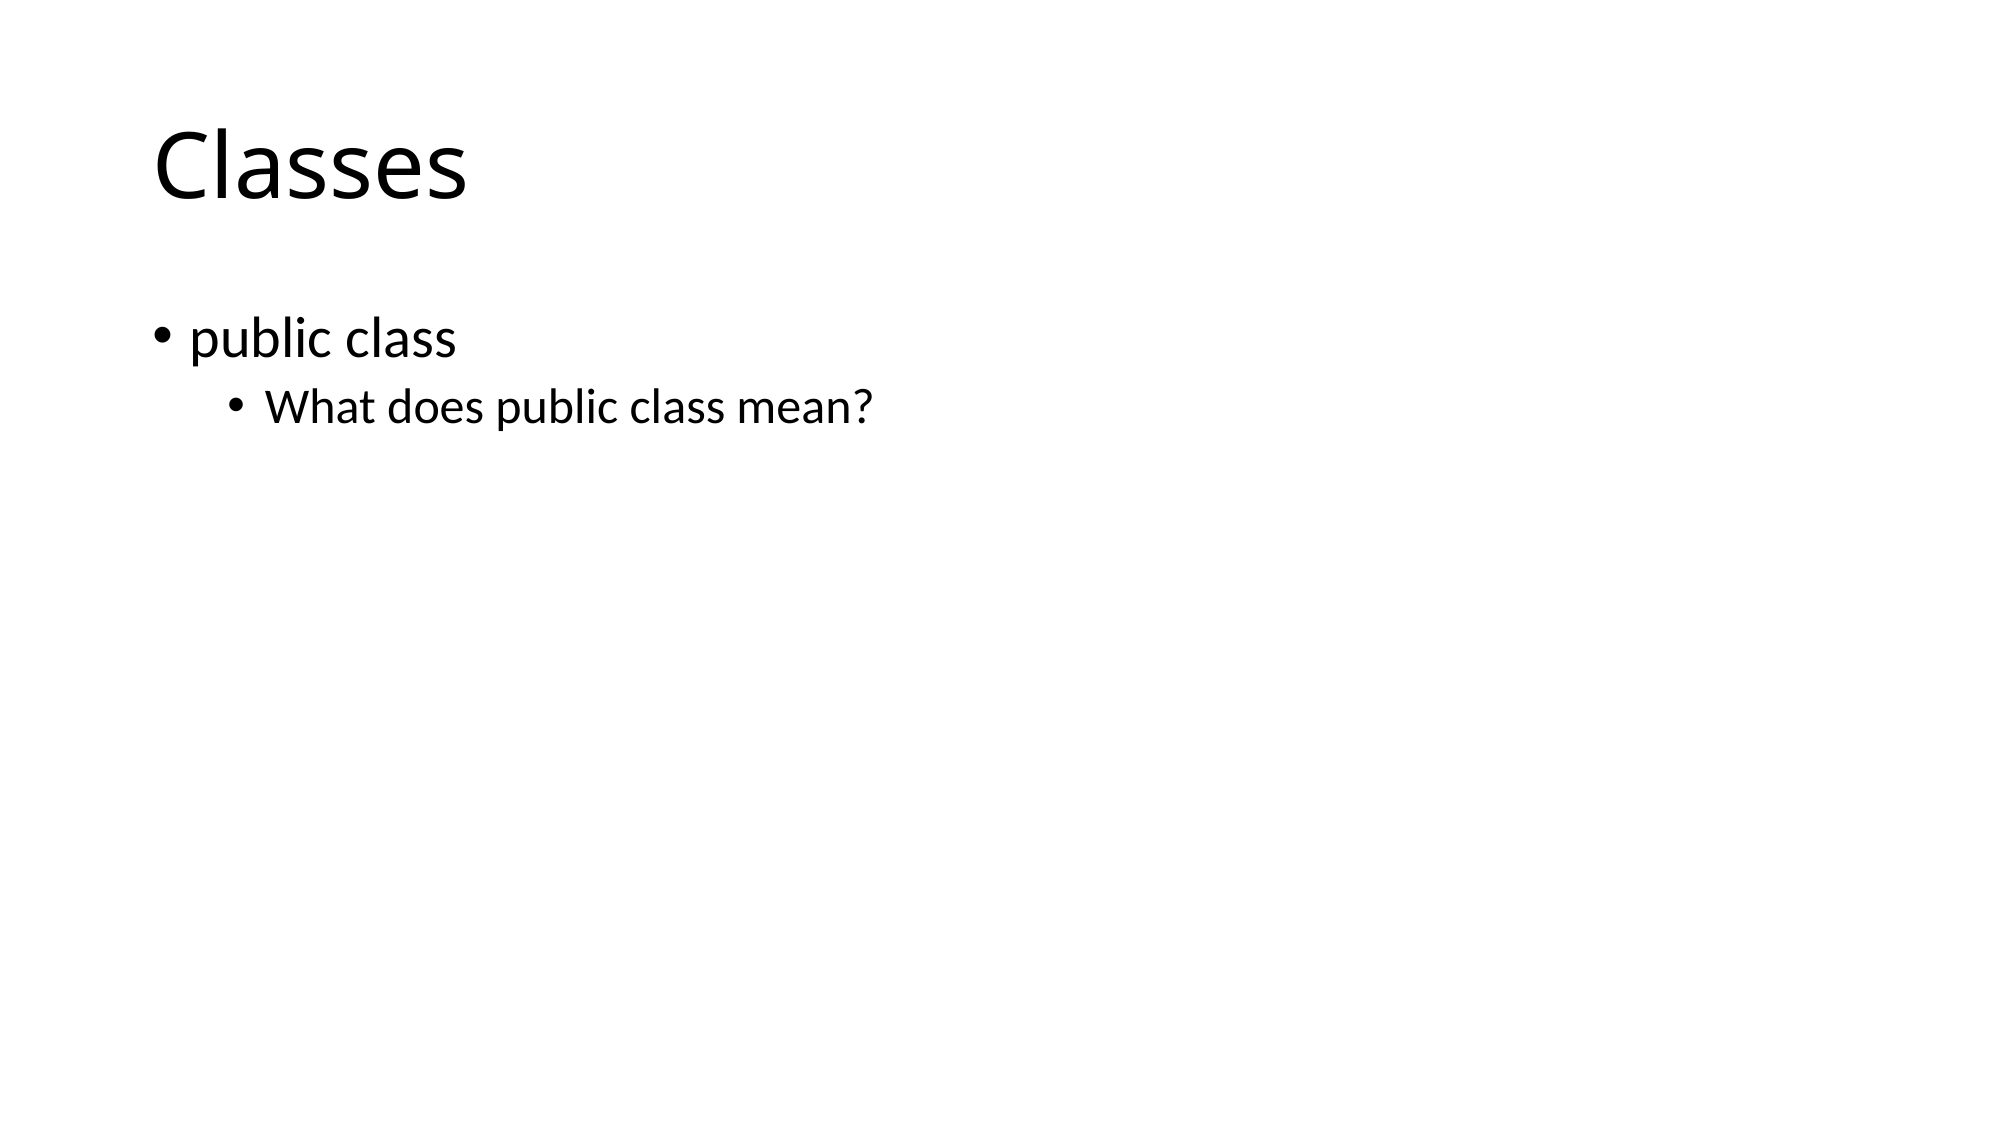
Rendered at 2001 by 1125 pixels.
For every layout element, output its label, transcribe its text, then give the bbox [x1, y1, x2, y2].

title Classes [137, 59, 1863, 278]
list public class What does public class mean? [137, 299, 1863, 1014]
